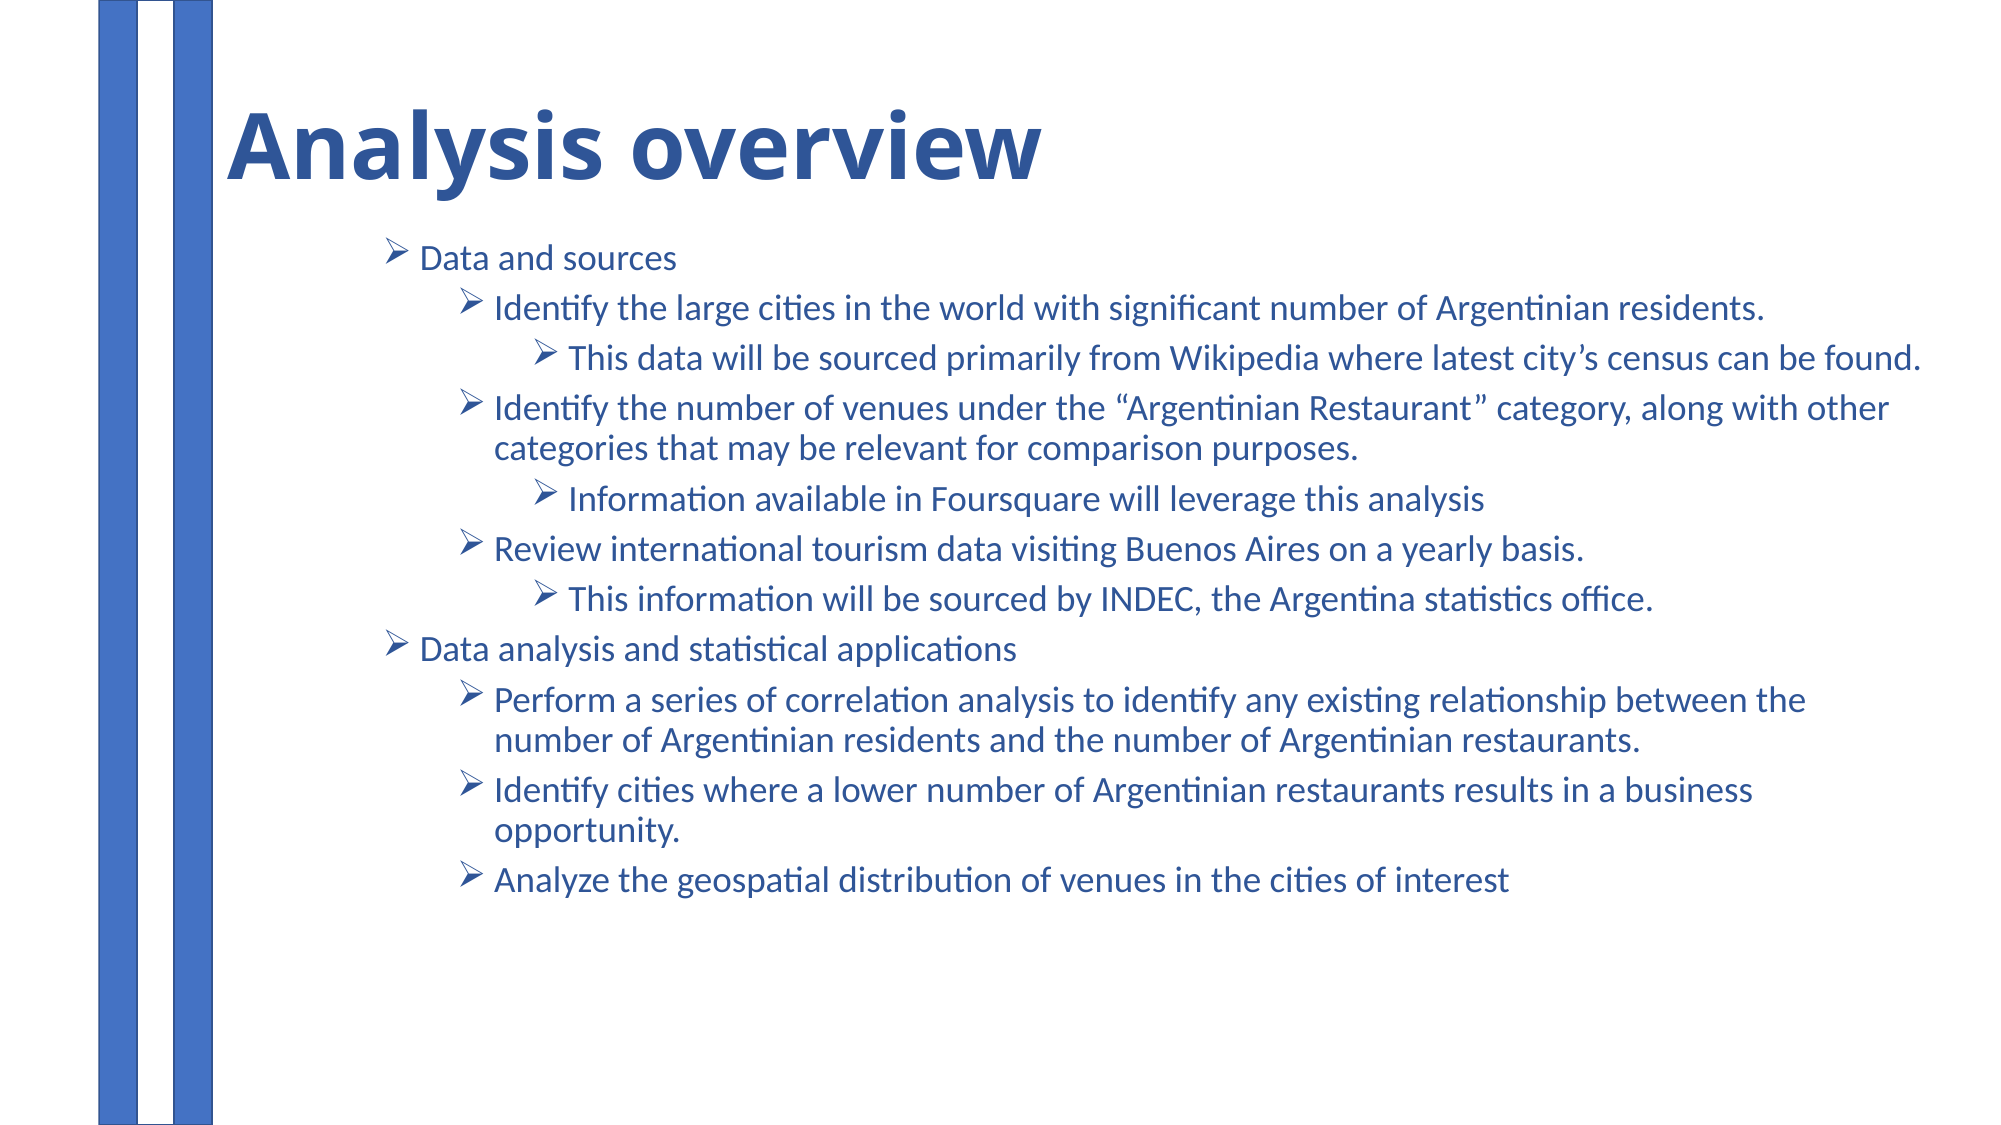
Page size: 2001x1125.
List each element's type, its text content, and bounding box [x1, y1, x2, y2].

title Analysis overview [212, 41, 1863, 259]
list Data and sources Identify the large cities in the world with significant number of Argentinian residents. This data will be sourced primarily from Wikipedia where latest city’s census can be found. Identify the number of venues under the “Argentinian Restaurant” category, along with other categories that may be relevant for comparison purposes. Information available in Foursquare will leverage this analysis Review international tourism data visiting Buenos Aires on a yearly basis. This information will be sourced by INDEC, the Argentina statistics office. Data analysis and statistical applications Perform a series of correlation analysis to identify any existing relationship between the number of Argentinian residents and the number of Argentinian restaurants. Identify cities where a lower number of Argentinian restaurants results in a business opportunity. Analyze the geospatial distribution of venues in the cities of interest [293, 230, 1944, 945]
